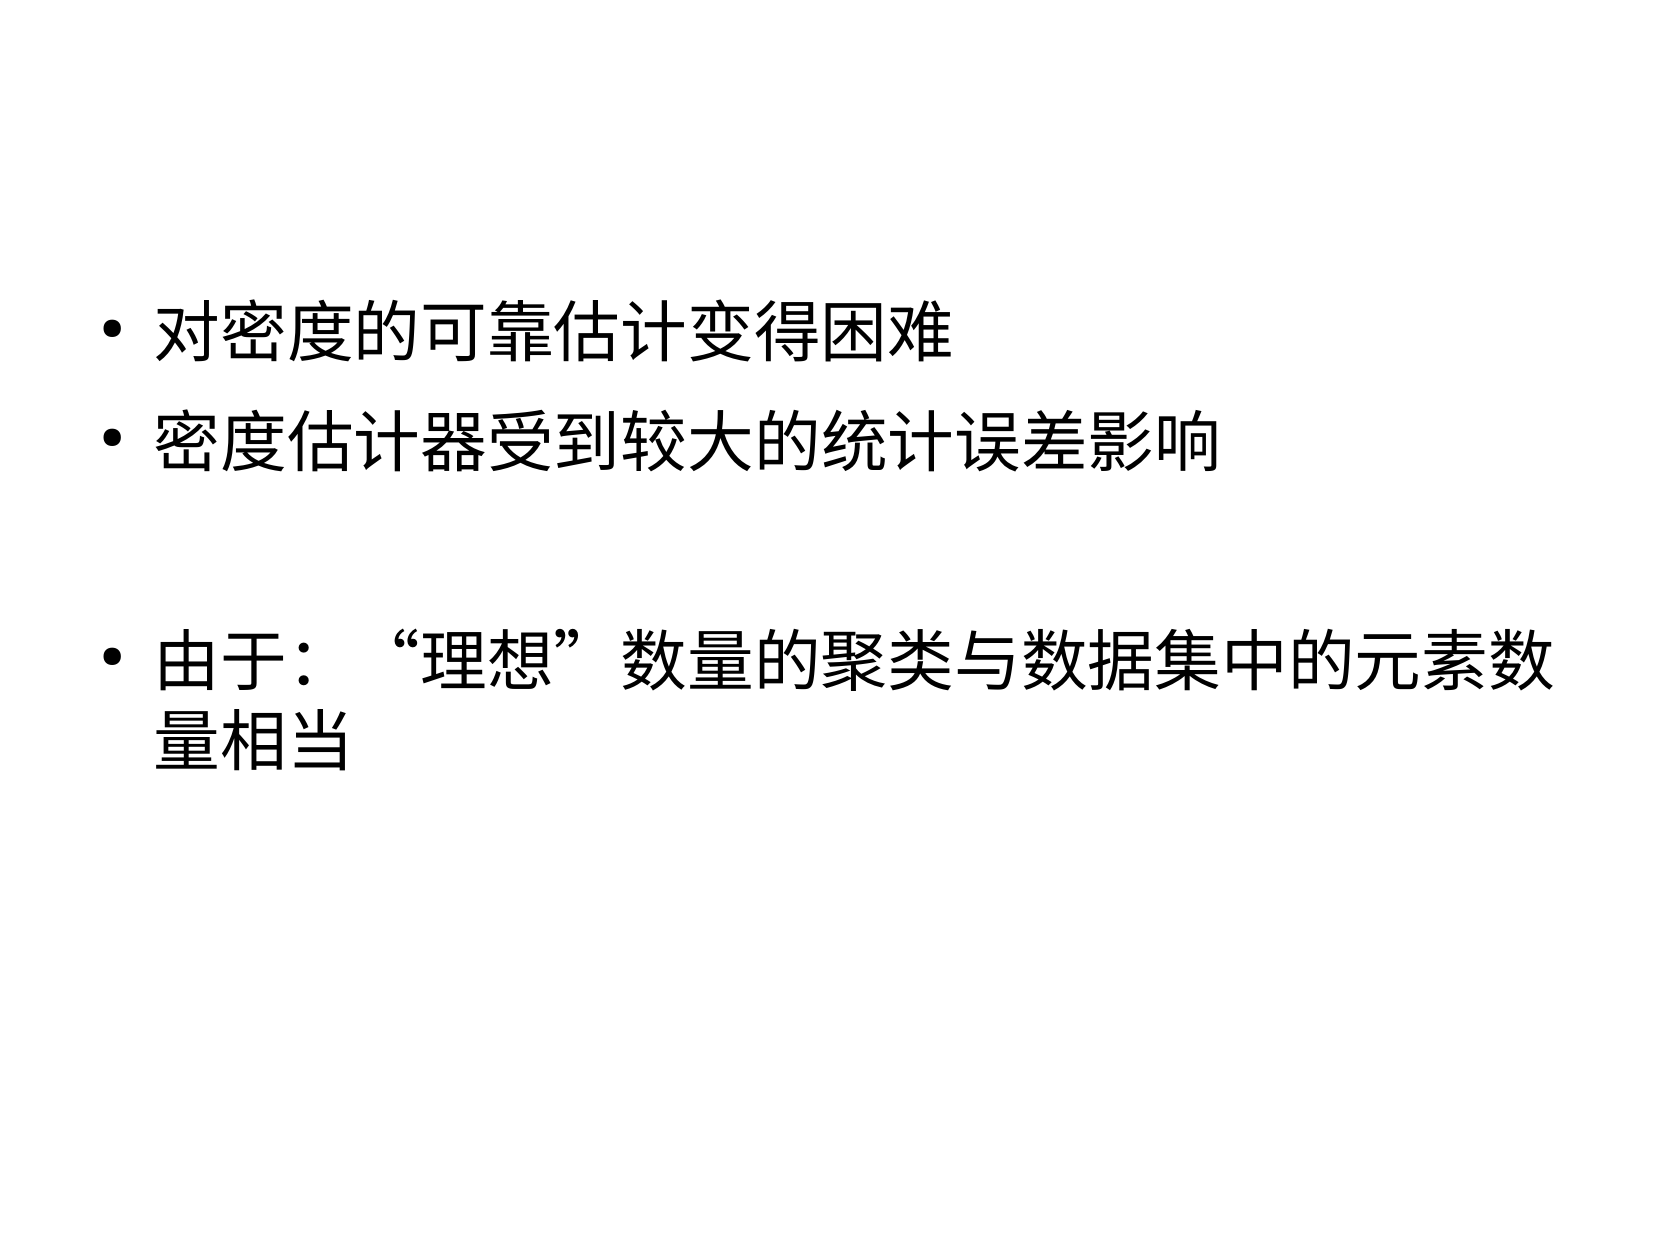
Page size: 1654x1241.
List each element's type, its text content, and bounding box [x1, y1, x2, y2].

list 对密度的可靠估计变得困难 密度估计器受到较大的统计误差影响 由于：“理想”数量的聚类与数据集中的元素数量相当 [82, 290, 1571, 1010]
